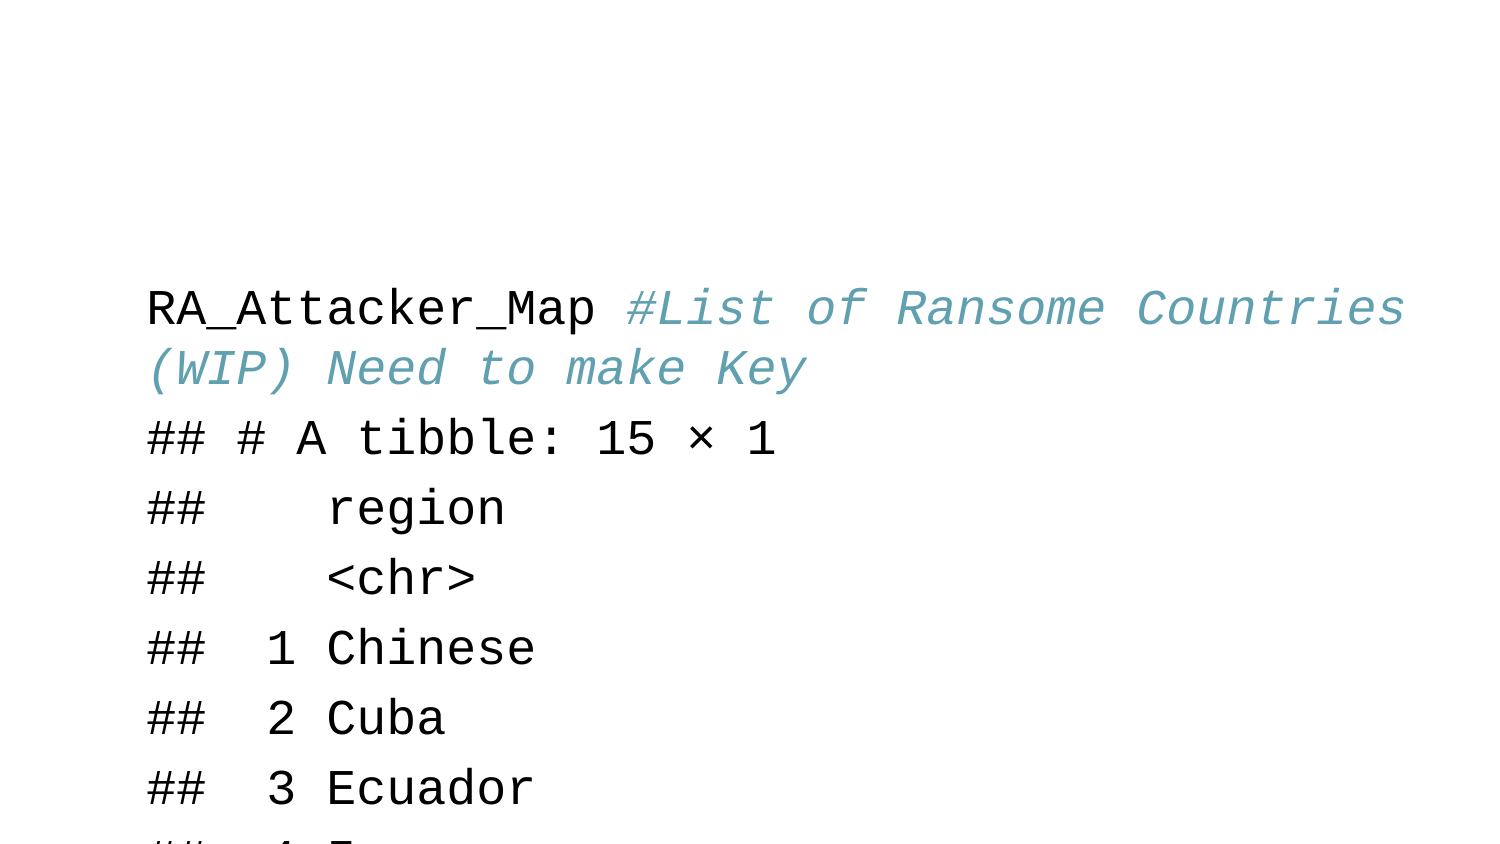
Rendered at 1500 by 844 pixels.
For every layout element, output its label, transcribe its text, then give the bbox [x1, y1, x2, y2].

list RA_Attacker_Map #List of Ransome Countries (WIP) Need to make Key ## # A tibble: 15 × 1 ## region ## <chr> ## 1 Chinese ## 2 Cuba ## 3 Ecuador ## 4 Iran ## 5 Japan ## 6 N/A ## 7 Netherlands ## 8 North Korea ## 9 Russia ## 10 South Africa ## 11 Spain ## 12 Turky ## 13 UK ## 14 USA ## 15 Ukraine [75, 196, 1425, 754]
